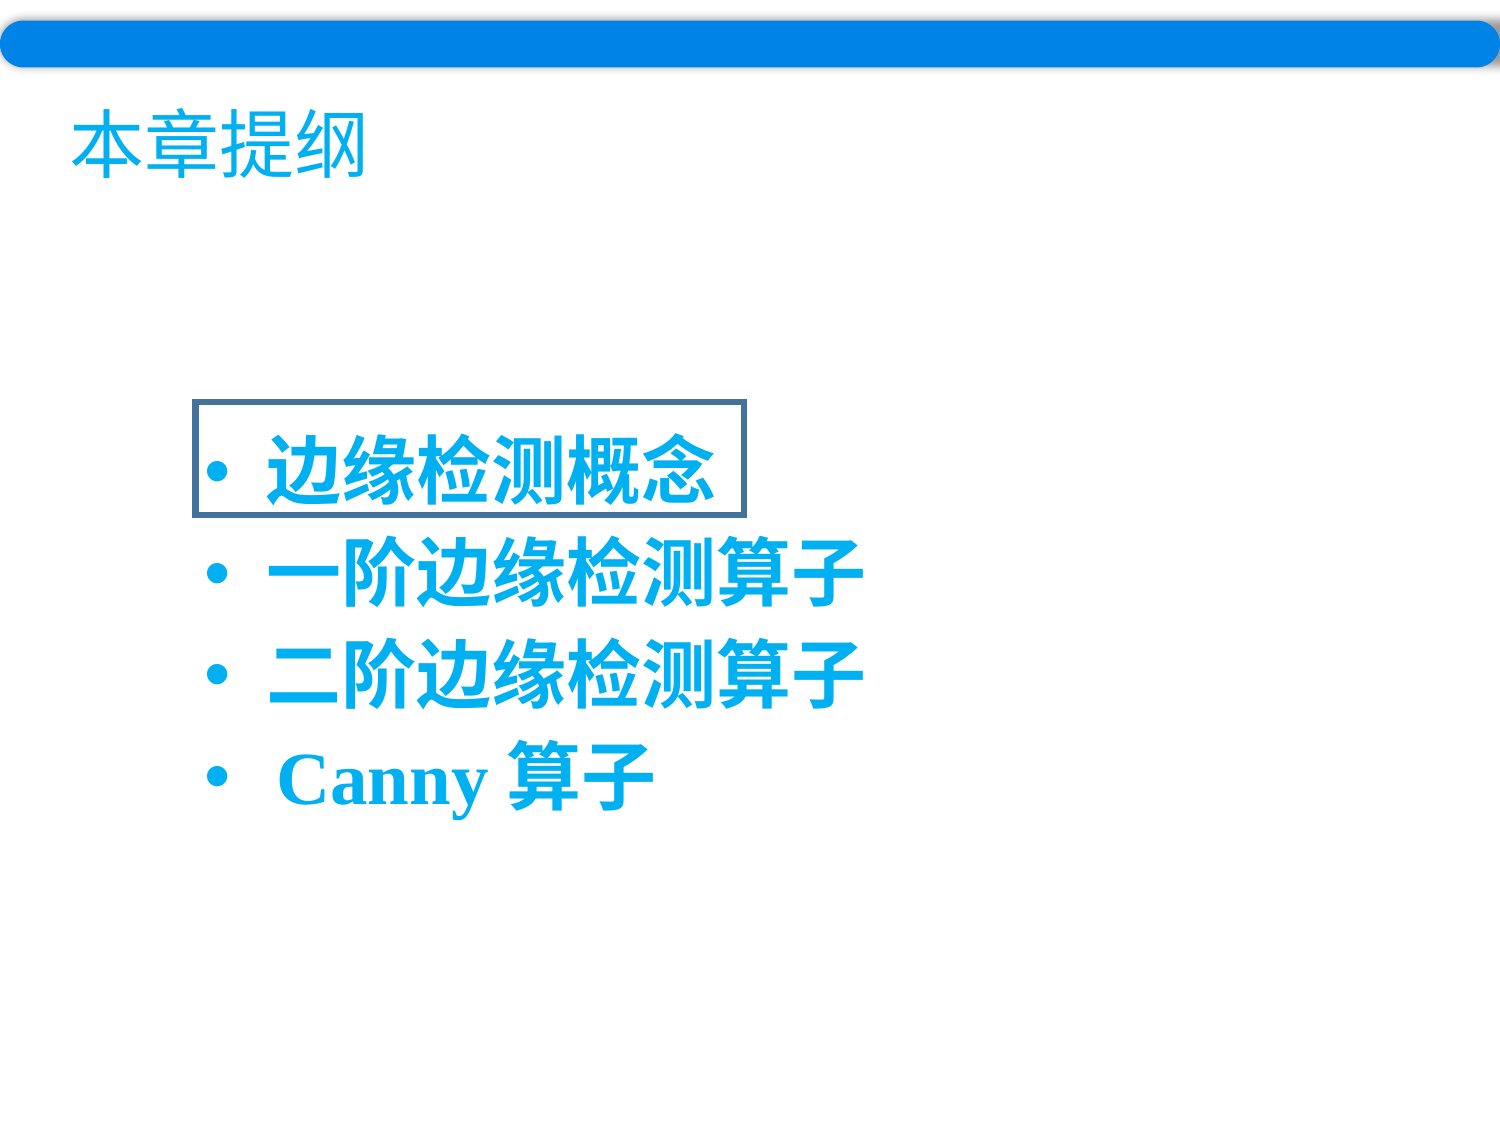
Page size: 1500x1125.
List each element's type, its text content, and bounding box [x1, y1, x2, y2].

text_box [194, 401, 745, 516]
text_box 边缘检测概念 一阶边缘检测算子 二阶边缘检测算子 Canny算子 [189, 315, 1451, 757]
text_box [0, 19, 1500, 69]
text_box 本章提纲 [55, 90, 385, 286]
